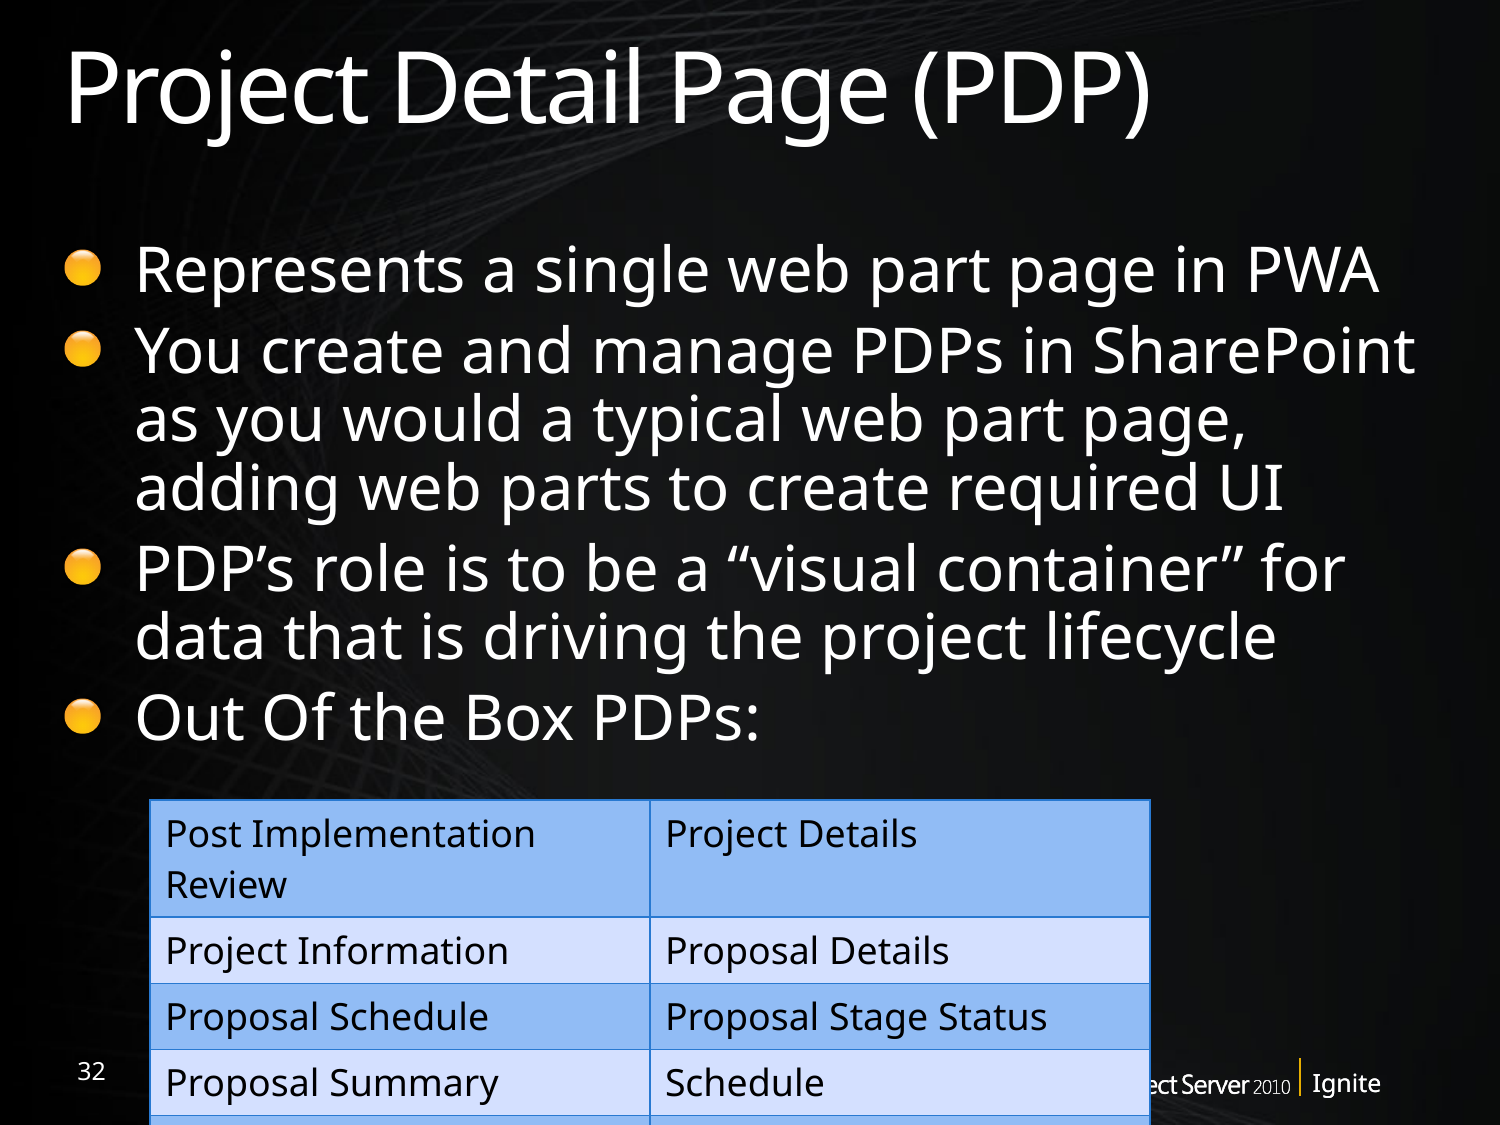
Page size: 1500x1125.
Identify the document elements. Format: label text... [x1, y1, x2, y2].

table_cell Proposal Details [651, 918, 1149, 983]
table_cell [651, 1116, 1149, 1125]
table_cell Proposal Schedule [151, 984, 649, 1049]
table_cell Proposal Summary [151, 1050, 649, 1115]
table_cell Schedule [651, 1050, 1149, 1115]
list Represents a single web part page in PWA You create and manage PDPs in SharePoint as you would a typical web part page, adding web parts to create required UI PDP’s role is to be a “visual container” for data that is driving the project lifecycle Out Of the Box PDPs: [62, 237, 1438, 813]
slide_number 32 [62, 1042, 149, 1103]
table_cell Strategic Impact [151, 1116, 649, 1125]
table_header Project Details [651, 801, 1149, 916]
title Project Detail Page (PDP) [62, 37, 1438, 147]
picture [0, 0, 1500, 1125]
table_cell Proposal Stage Status [651, 984, 1149, 1049]
table_cell Project Information [151, 918, 649, 983]
table_header Post Implementation Review [151, 801, 649, 916]
